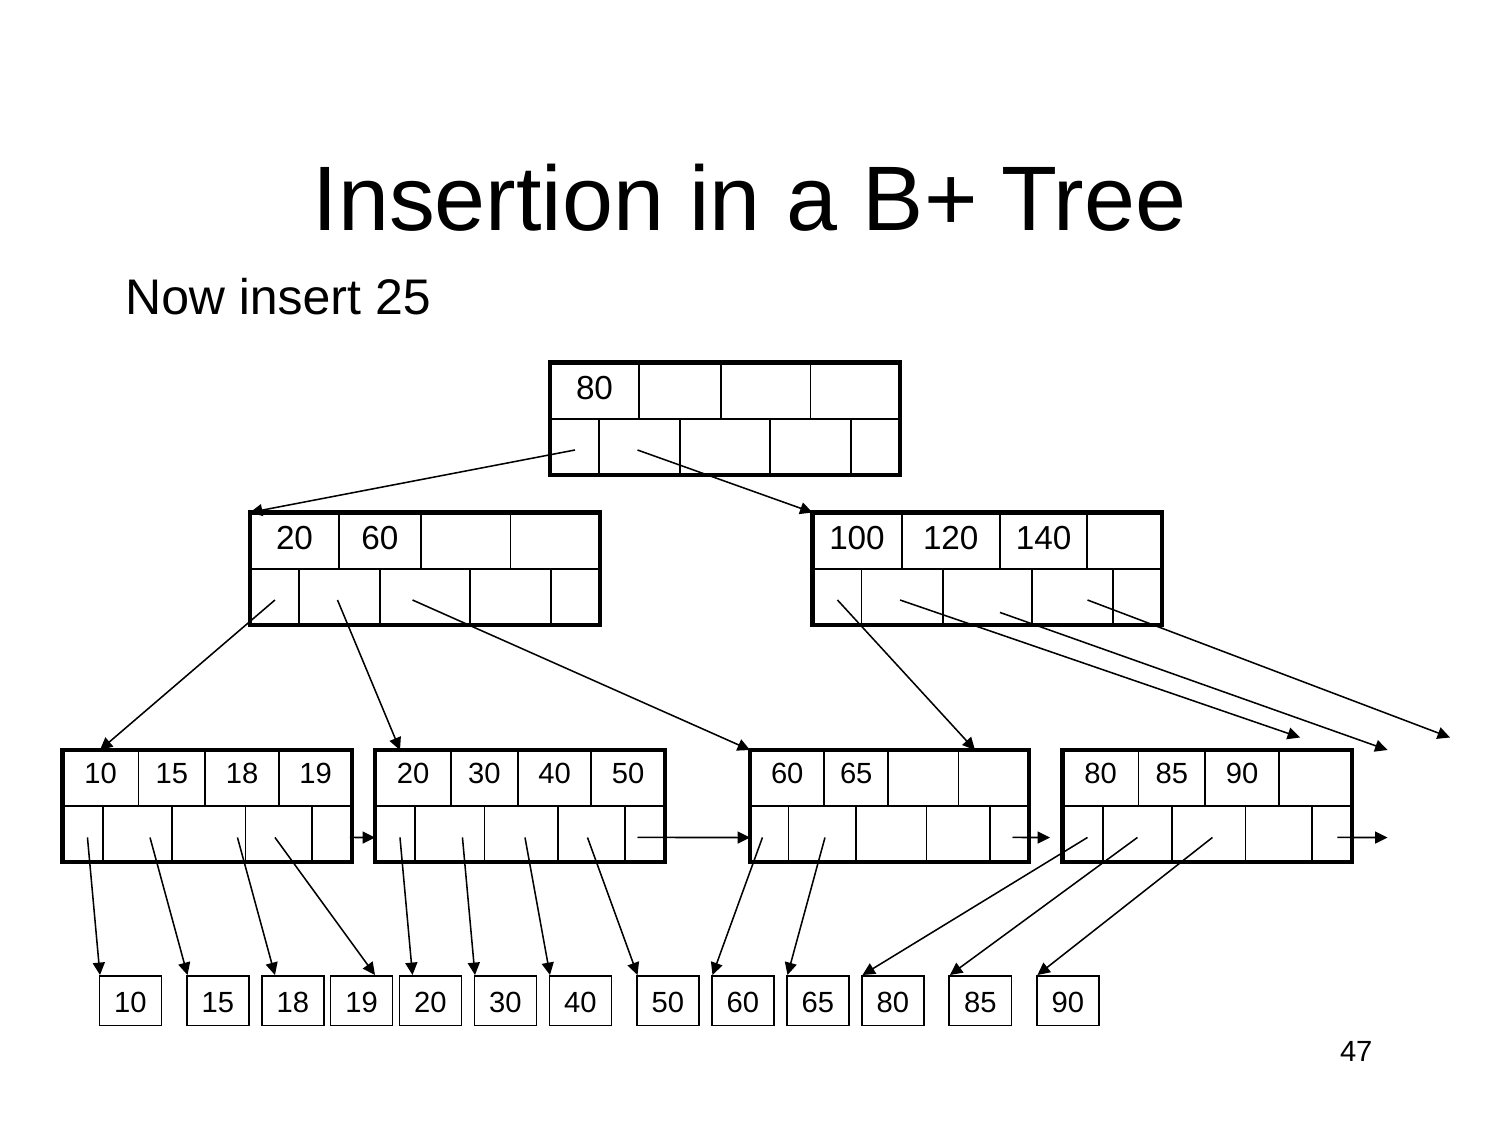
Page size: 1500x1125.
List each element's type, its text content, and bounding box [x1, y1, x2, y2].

text_box [399, 837, 418, 976]
text_box [862, 837, 1088, 976]
text_box [412, 599, 751, 751]
text_box [978, 627, 1300, 740]
table_cell [559, 807, 624, 860]
table_header 60 [752, 752, 823, 805]
table_cell [173, 807, 245, 860]
table_header [1088, 515, 1160, 568]
text_box [462, 837, 481, 976]
table_header 65 [825, 752, 887, 805]
table_cell [1065, 807, 1102, 860]
text_box [349, 831, 376, 844]
table_cell [104, 807, 171, 860]
table_cell [862, 570, 942, 623]
text_box 30 [474, 975, 537, 1026]
table_header [959, 752, 1027, 805]
text_box 60 [711, 975, 774, 1026]
table_header [1280, 752, 1350, 805]
table_header [811, 365, 898, 418]
table_header 60 [340, 515, 420, 568]
text_box 80 [861, 975, 924, 1026]
text_box 40 [549, 975, 612, 1026]
table_cell [771, 420, 850, 473]
table_cell [681, 420, 769, 473]
table_header 10 [65, 752, 138, 805]
table_cell [313, 807, 350, 860]
text_box 20 [399, 975, 462, 1026]
table_header 20 [377, 752, 450, 805]
table_header [422, 515, 510, 568]
text_box [637, 449, 811, 515]
table_cell [857, 807, 926, 860]
text_box [1040, 627, 1388, 752]
text_box [237, 837, 278, 976]
text_box [710, 837, 763, 976]
table_cell [852, 420, 898, 473]
table_cell [300, 570, 379, 623]
table_cell [381, 570, 469, 623]
text_box [337, 599, 401, 748]
text_box [274, 837, 376, 976]
table_cell [1033, 570, 1112, 623]
text_box [149, 837, 191, 976]
table_header 85 [1139, 752, 1204, 805]
table_header [722, 365, 810, 418]
table_cell [485, 807, 557, 860]
text_box [249, 449, 575, 517]
table_cell [1114, 570, 1160, 623]
text_box [1012, 831, 1051, 844]
text_box [100, 599, 276, 748]
table_cell [815, 570, 861, 623]
table_cell [246, 807, 311, 860]
table_cell [416, 807, 484, 860]
text_box 18 [261, 975, 324, 1026]
table_cell [789, 807, 855, 860]
table_cell [626, 807, 663, 860]
text_box [87, 837, 106, 976]
text_box [524, 837, 554, 976]
text_box [1337, 831, 1388, 844]
table_cell [991, 807, 1027, 860]
table_cell [252, 570, 298, 623]
table_header 19 [280, 752, 350, 805]
table_cell [1104, 807, 1171, 860]
text_box 50 [636, 975, 699, 1026]
table_header [889, 752, 958, 805]
text_box Now insert 25 [110, 256, 446, 332]
table_cell [1173, 807, 1245, 860]
table_header 50 [592, 752, 663, 805]
table_cell [1246, 807, 1311, 860]
text_box [587, 837, 640, 976]
table_header 40 [519, 752, 590, 805]
table_cell [552, 570, 598, 623]
table_header 15 [139, 752, 204, 805]
table_header 90 [1206, 752, 1278, 805]
table_cell [927, 807, 989, 860]
text_box [1158, 627, 1450, 739]
table_cell [944, 570, 1031, 623]
table_cell [1313, 807, 1350, 860]
text_box 90 [1036, 975, 1099, 1026]
table_header 140 [1001, 515, 1086, 568]
table_header [640, 365, 720, 418]
table_cell [377, 807, 414, 860]
table_header 20 [252, 515, 338, 568]
table_cell [552, 420, 598, 473]
text_box [637, 831, 751, 844]
table_header 100 [815, 515, 901, 568]
table_cell [752, 807, 788, 860]
title Insertion in a B+ Tree [112, 99, 1388, 288]
text_box 10 [99, 975, 162, 1026]
table_header 80 [552, 365, 638, 418]
table_header [511, 515, 598, 568]
text_box [1037, 837, 1213, 976]
text_box 15 [186, 975, 249, 1026]
table_cell [65, 807, 102, 860]
table_header 80 [1065, 752, 1138, 805]
table_header 18 [206, 752, 278, 805]
text_box [862, 627, 975, 748]
table_header 120 [903, 515, 999, 568]
slide_number 47 [1074, 1024, 1388, 1101]
text_box 19 [330, 975, 393, 1026]
text_box 65 [786, 975, 849, 1026]
text_box [784, 837, 826, 976]
table_cell [600, 420, 679, 473]
text_box [949, 837, 1138, 976]
table_header 30 [452, 752, 517, 805]
table_cell [471, 570, 550, 623]
text_box 85 [949, 975, 1012, 1026]
